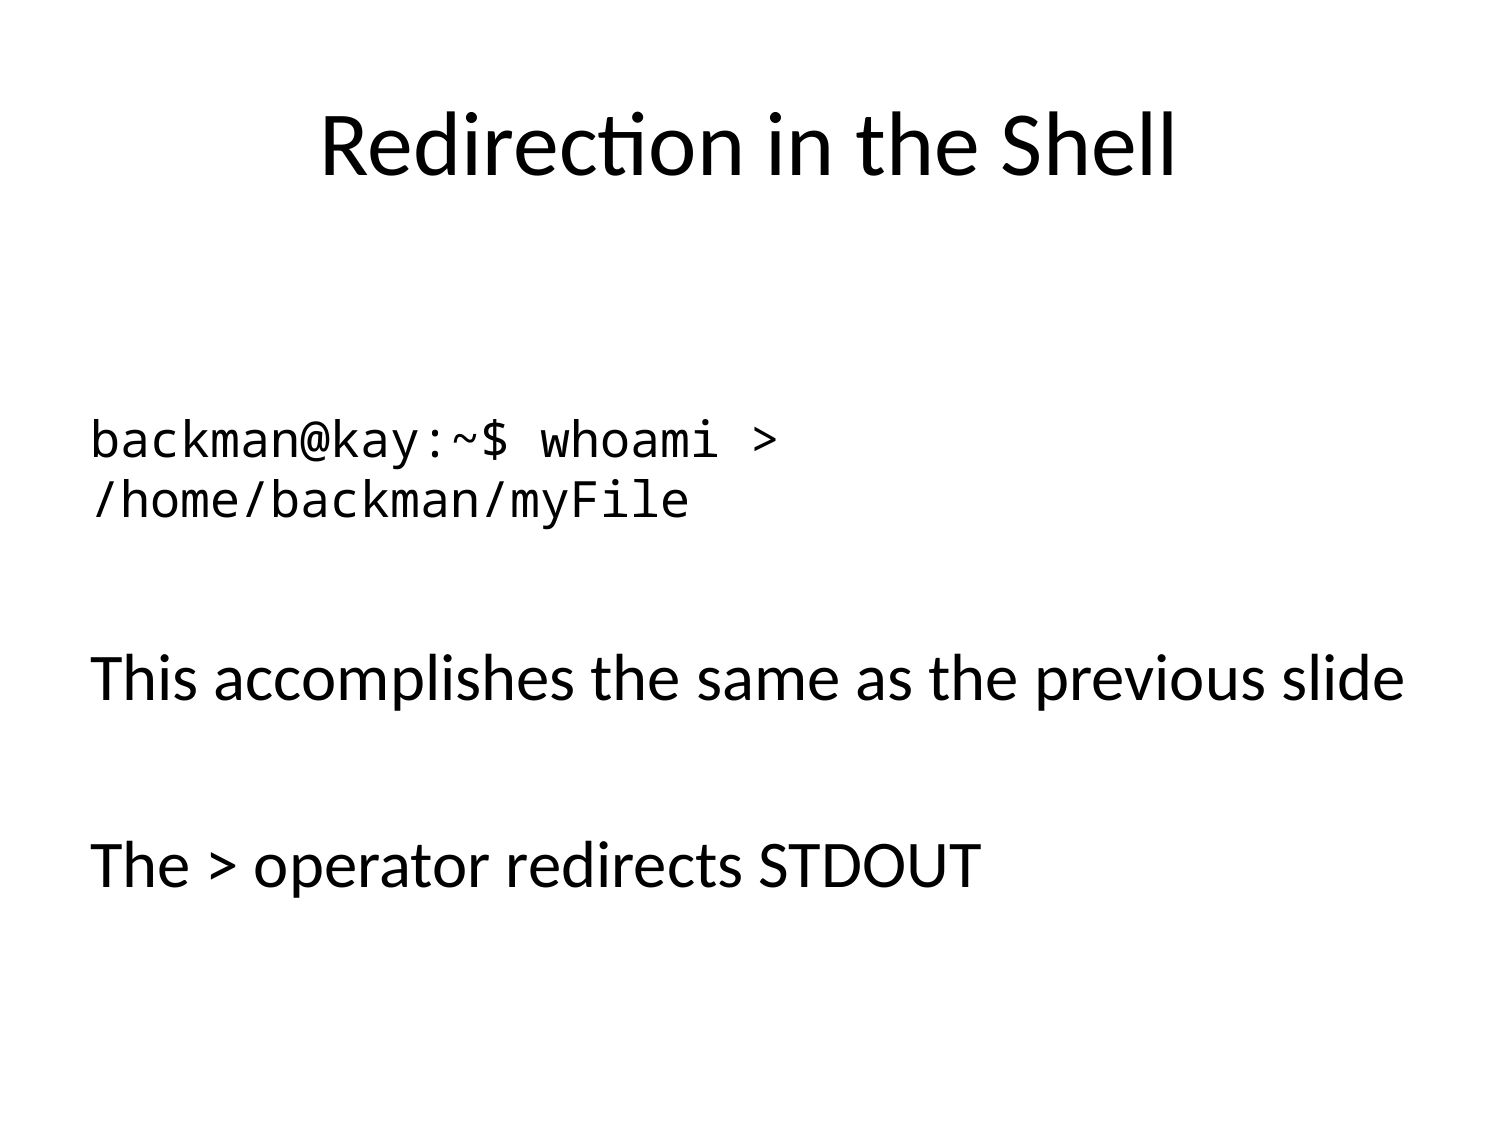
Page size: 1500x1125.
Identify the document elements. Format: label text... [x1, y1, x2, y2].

title Redirection in the Shell [75, 45, 1425, 233]
list backman@kay:~$ whoami > /home/backman/myFile This accomplishes the same as the previous slide The > operator redirects STDOUT [75, 399, 1425, 1005]
